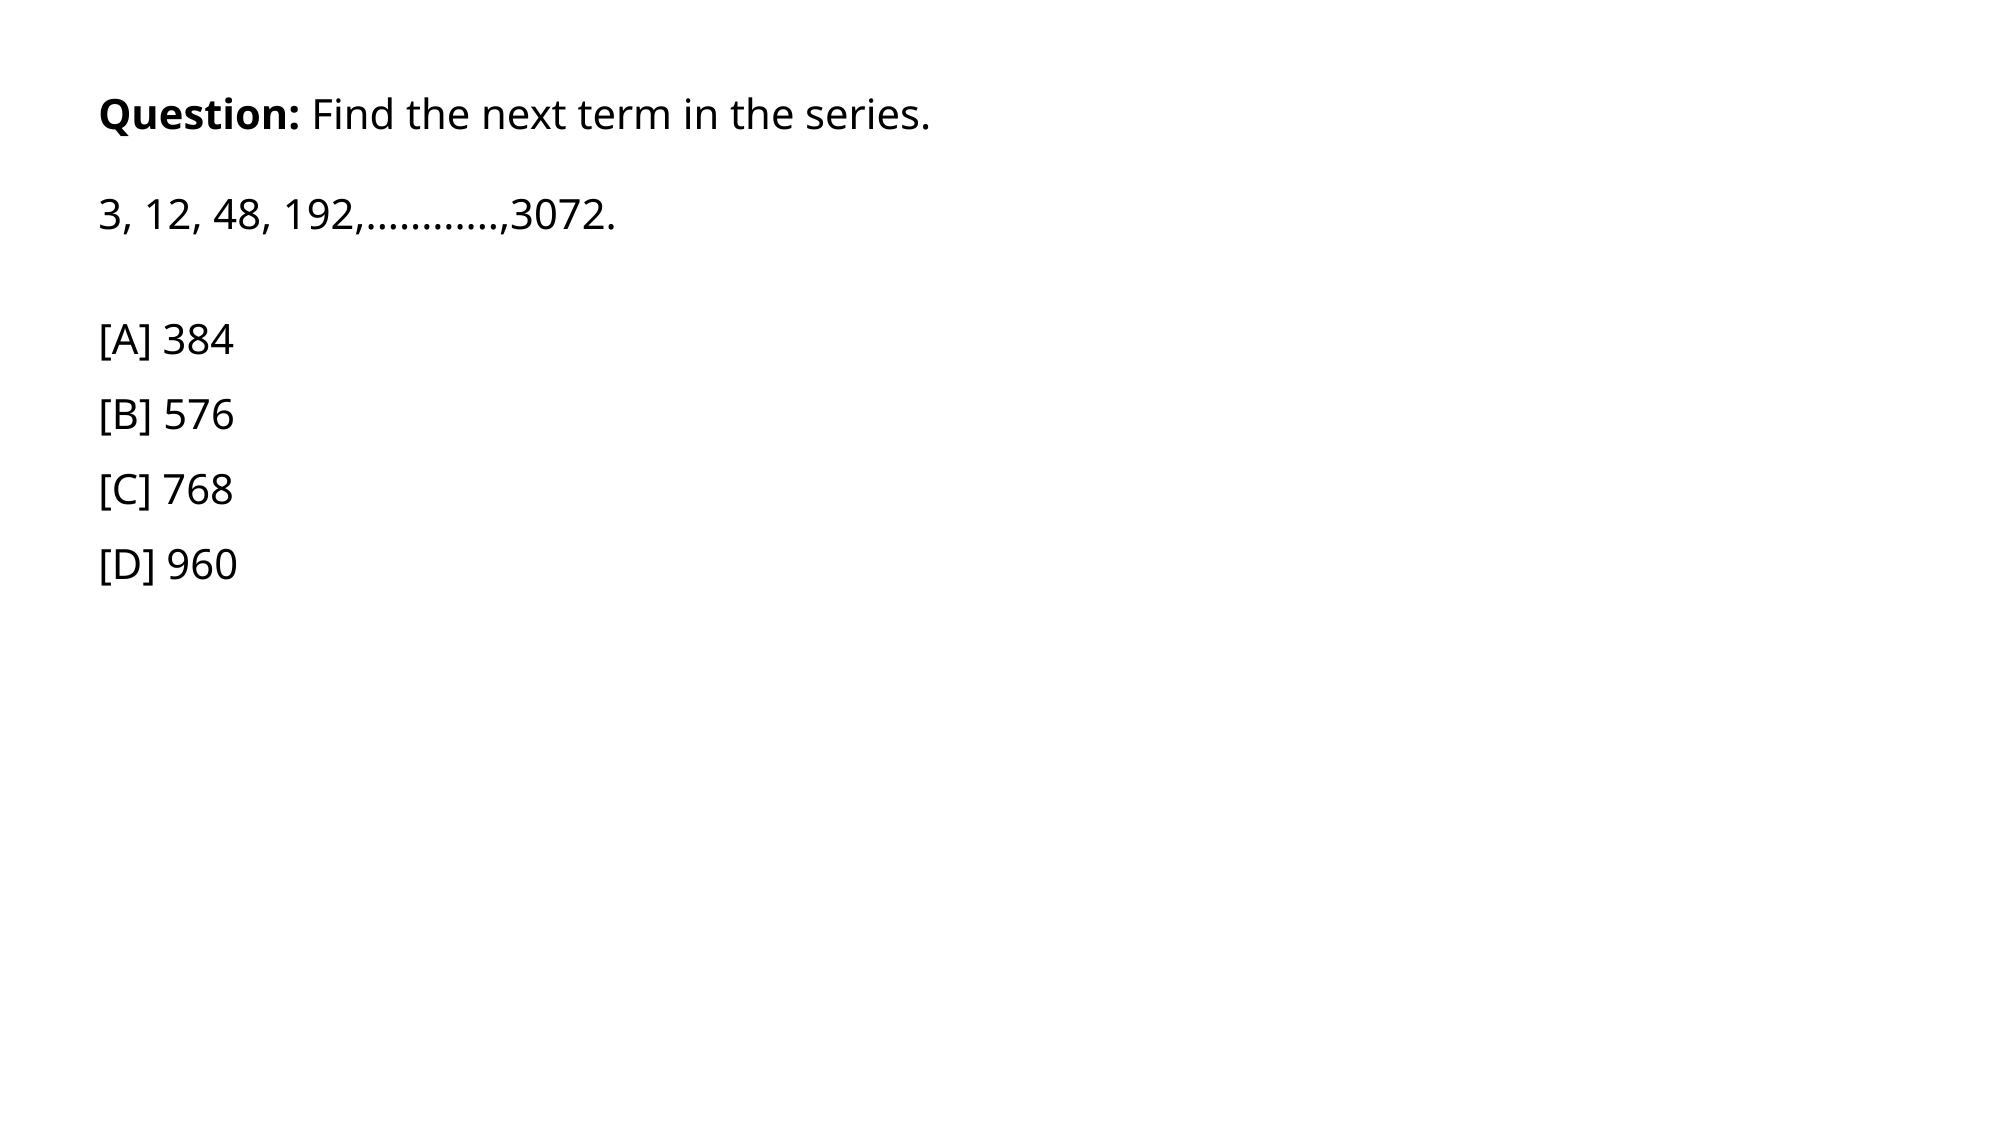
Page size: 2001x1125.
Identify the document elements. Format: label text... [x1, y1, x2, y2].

text_box Question: Find the next term in the series. 3, 12, 48, 192,............,3072. [A] 384 [B] 576 [C] 768 [D] 960 [83, 80, 1897, 596]
